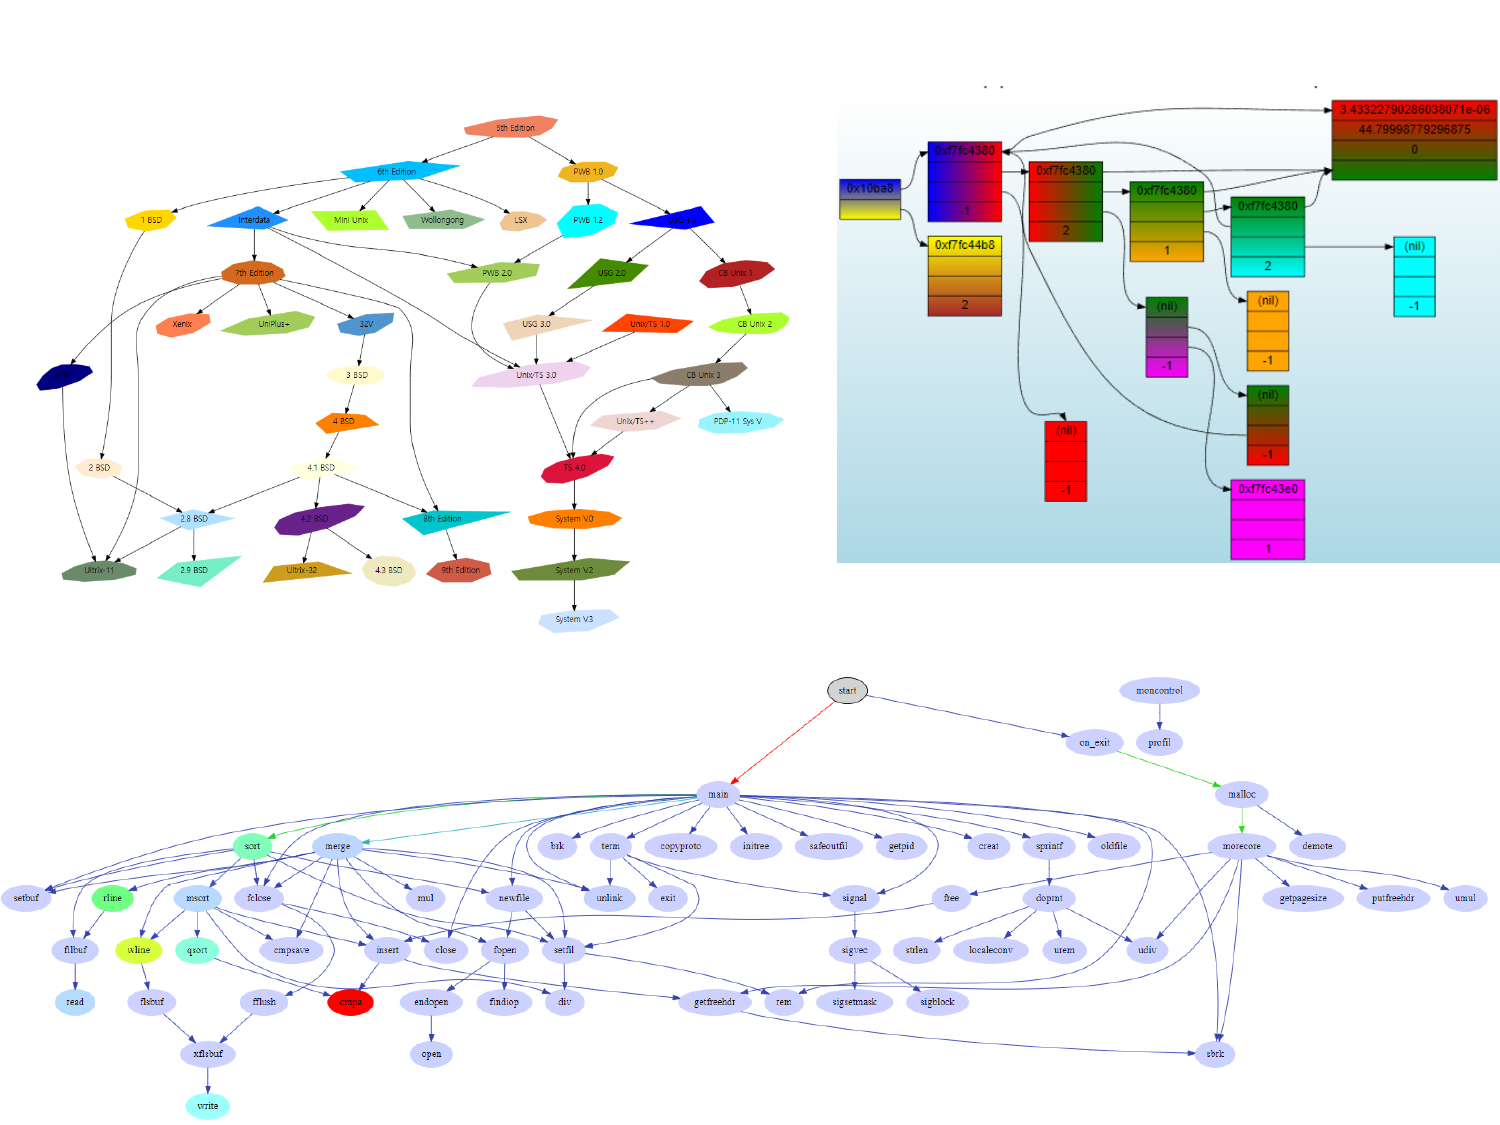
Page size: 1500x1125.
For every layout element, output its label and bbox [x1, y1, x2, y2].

picture [837, 86, 1500, 563]
picture [35, 111, 789, 640]
picture [0, 672, 1500, 1125]
